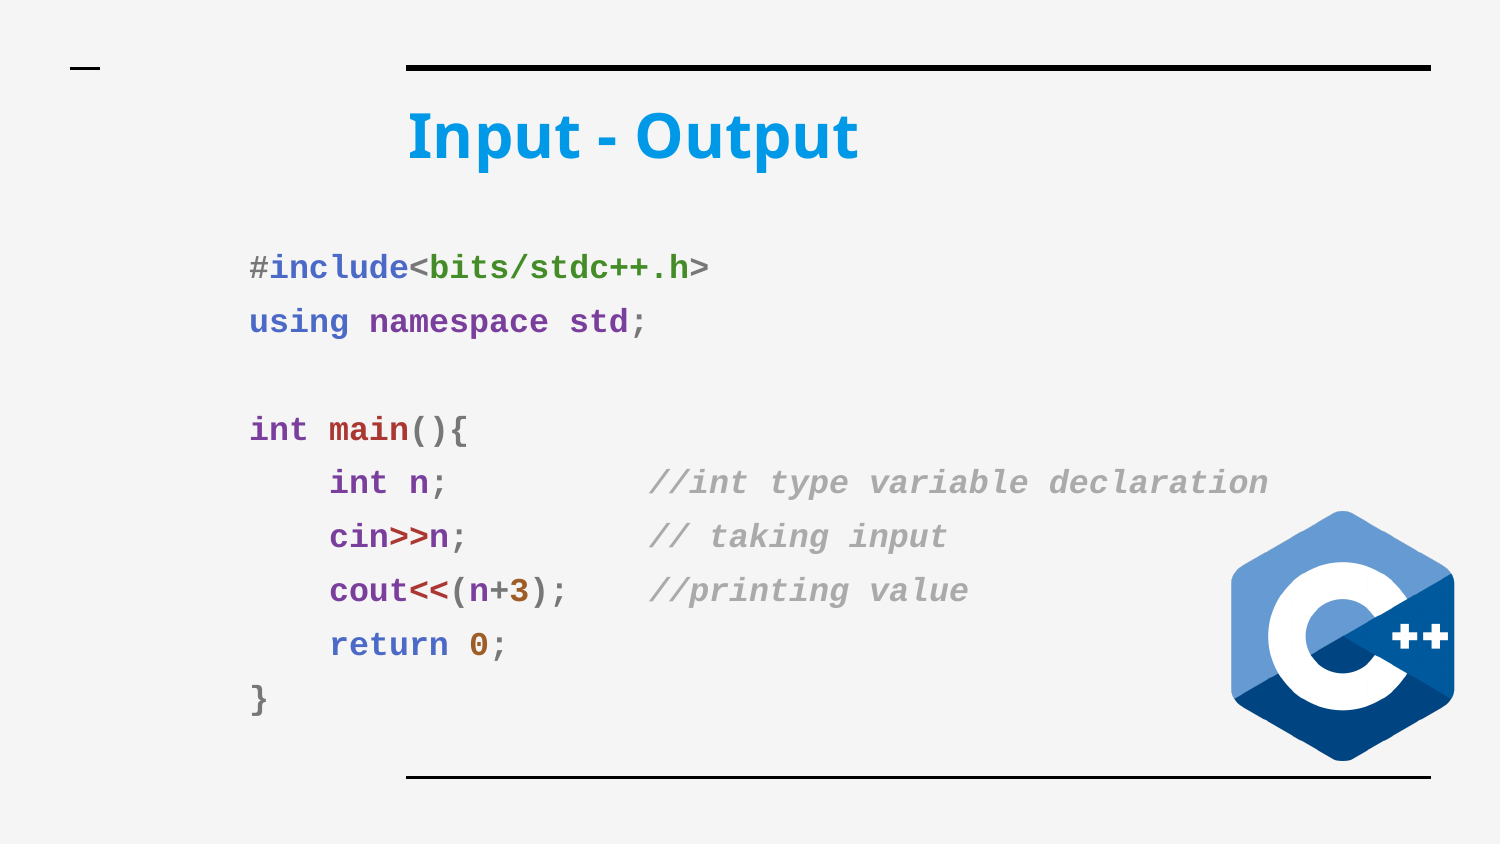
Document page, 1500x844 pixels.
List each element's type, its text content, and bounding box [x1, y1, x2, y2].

picture [1217, 511, 1468, 762]
title Input - Output [393, 80, 1431, 216]
text_box #include<bits/stdc++.h> using namespace std; int main(){ int n; //int type variable declaration cin>>n; // taking input cout<<(n+3); //printing value return 0; } [234, 216, 1447, 785]
